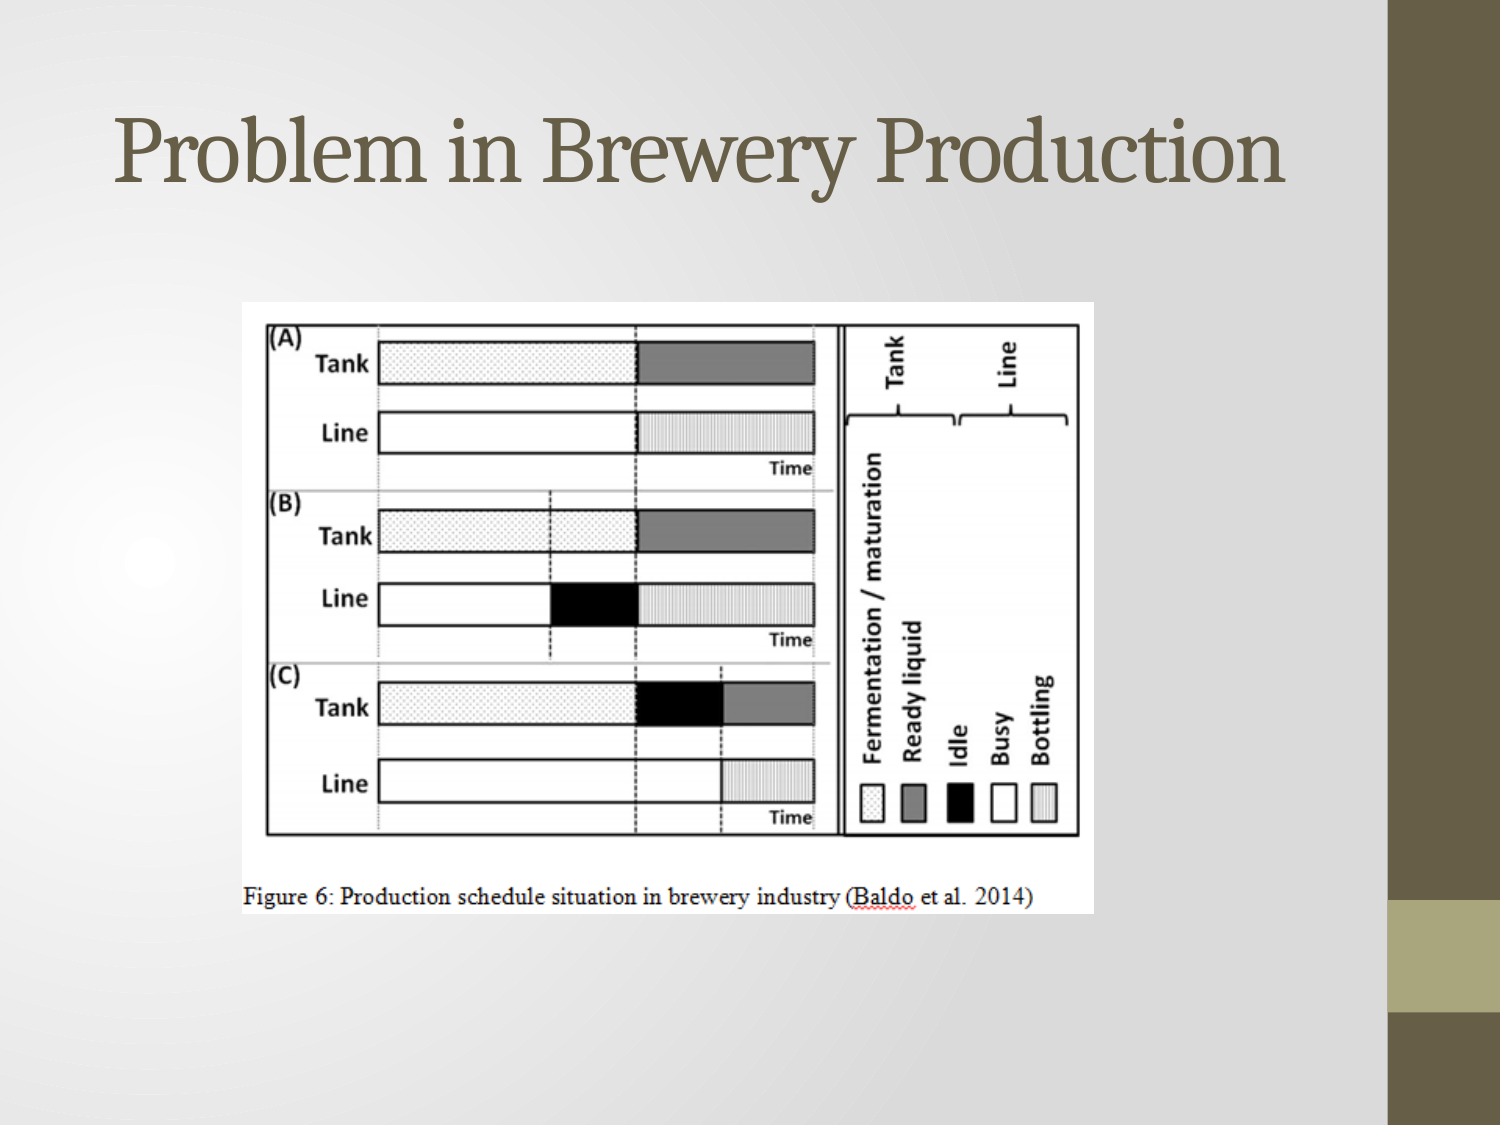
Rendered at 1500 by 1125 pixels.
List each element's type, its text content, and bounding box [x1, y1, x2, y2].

title Problem in Brewery Production [75, 45, 1325, 244]
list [241, 302, 1095, 915]
